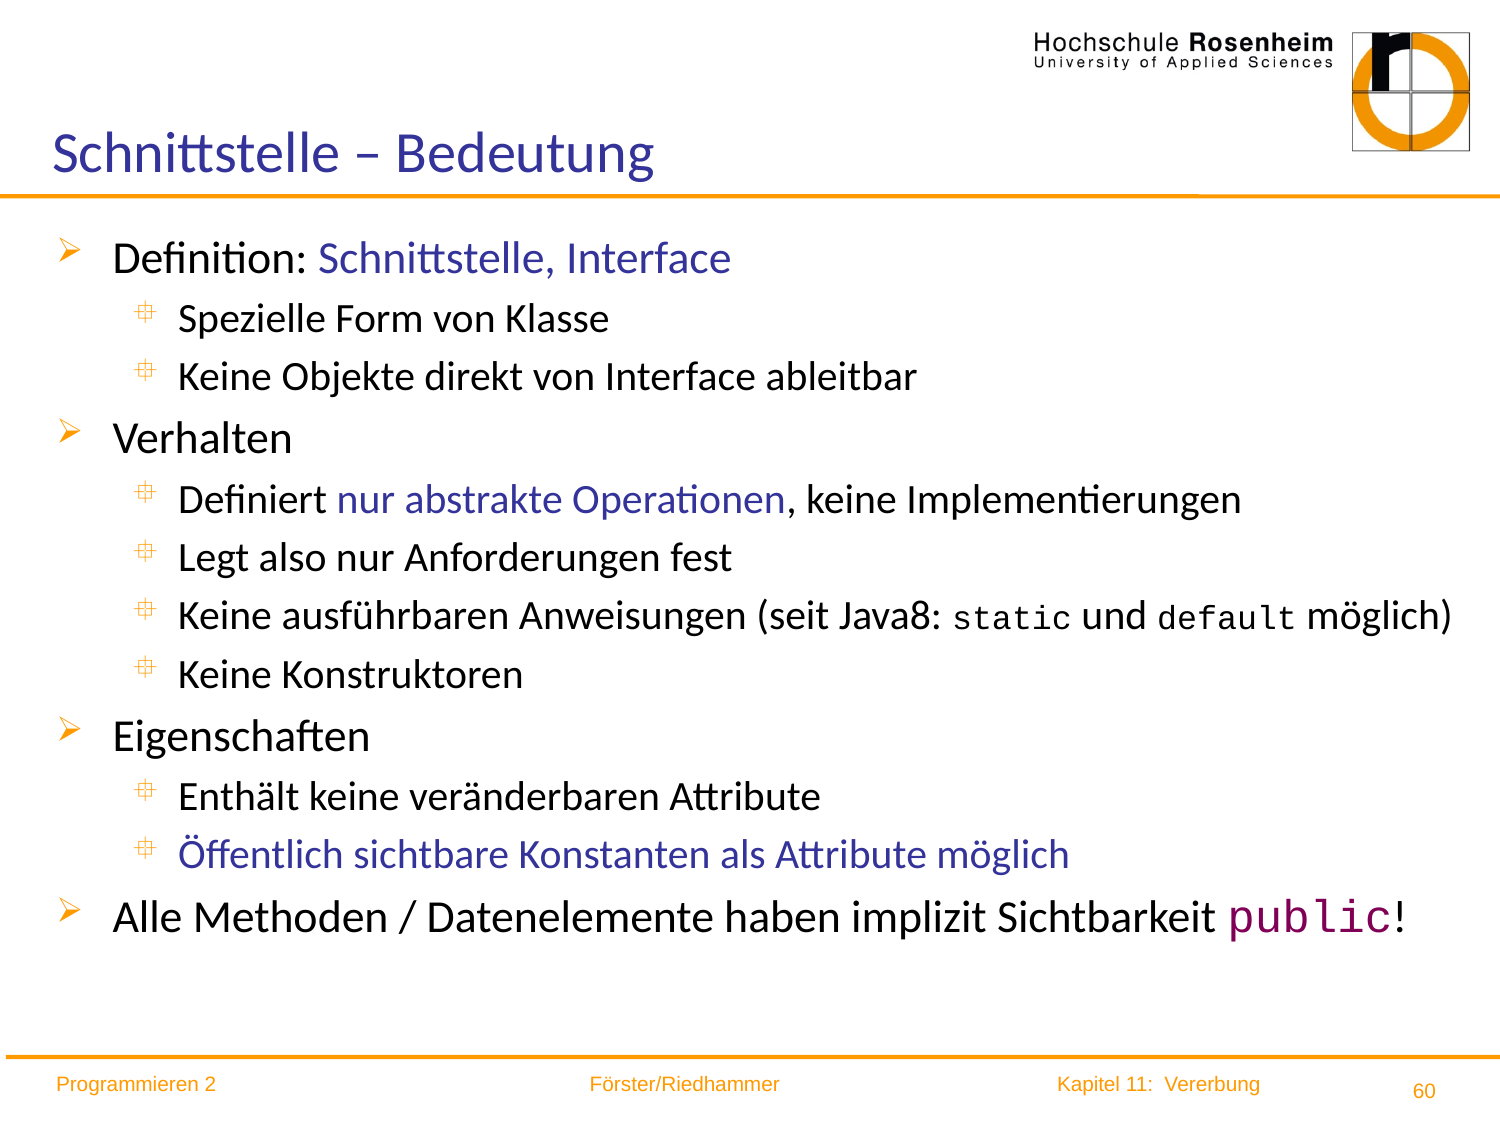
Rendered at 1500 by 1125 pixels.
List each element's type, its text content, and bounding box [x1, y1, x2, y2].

list Definition: Schnittstelle, Interface Spezielle Form von Klasse Keine Objekte direkt von Interface ableitbar Verhalten Definiert nur abstrakte Operationen, keine Implementierungen Legt also nur Anforderungen fest Keine ausführbaren Anweisungen (seit Java8: static und default möglich) Keine Konstruktoren Eigenschaften Enthält keine veränderbaren Attribute Öffentlich sichtbare Konstanten als Attribute möglich Alle Methoden / Datenelemente haben implizit Sichtbarkeit public! [41, 219, 1470, 1035]
picture [1033, 31, 1471, 153]
title Schnittstelle – Bedeutung [52, 45, 940, 185]
